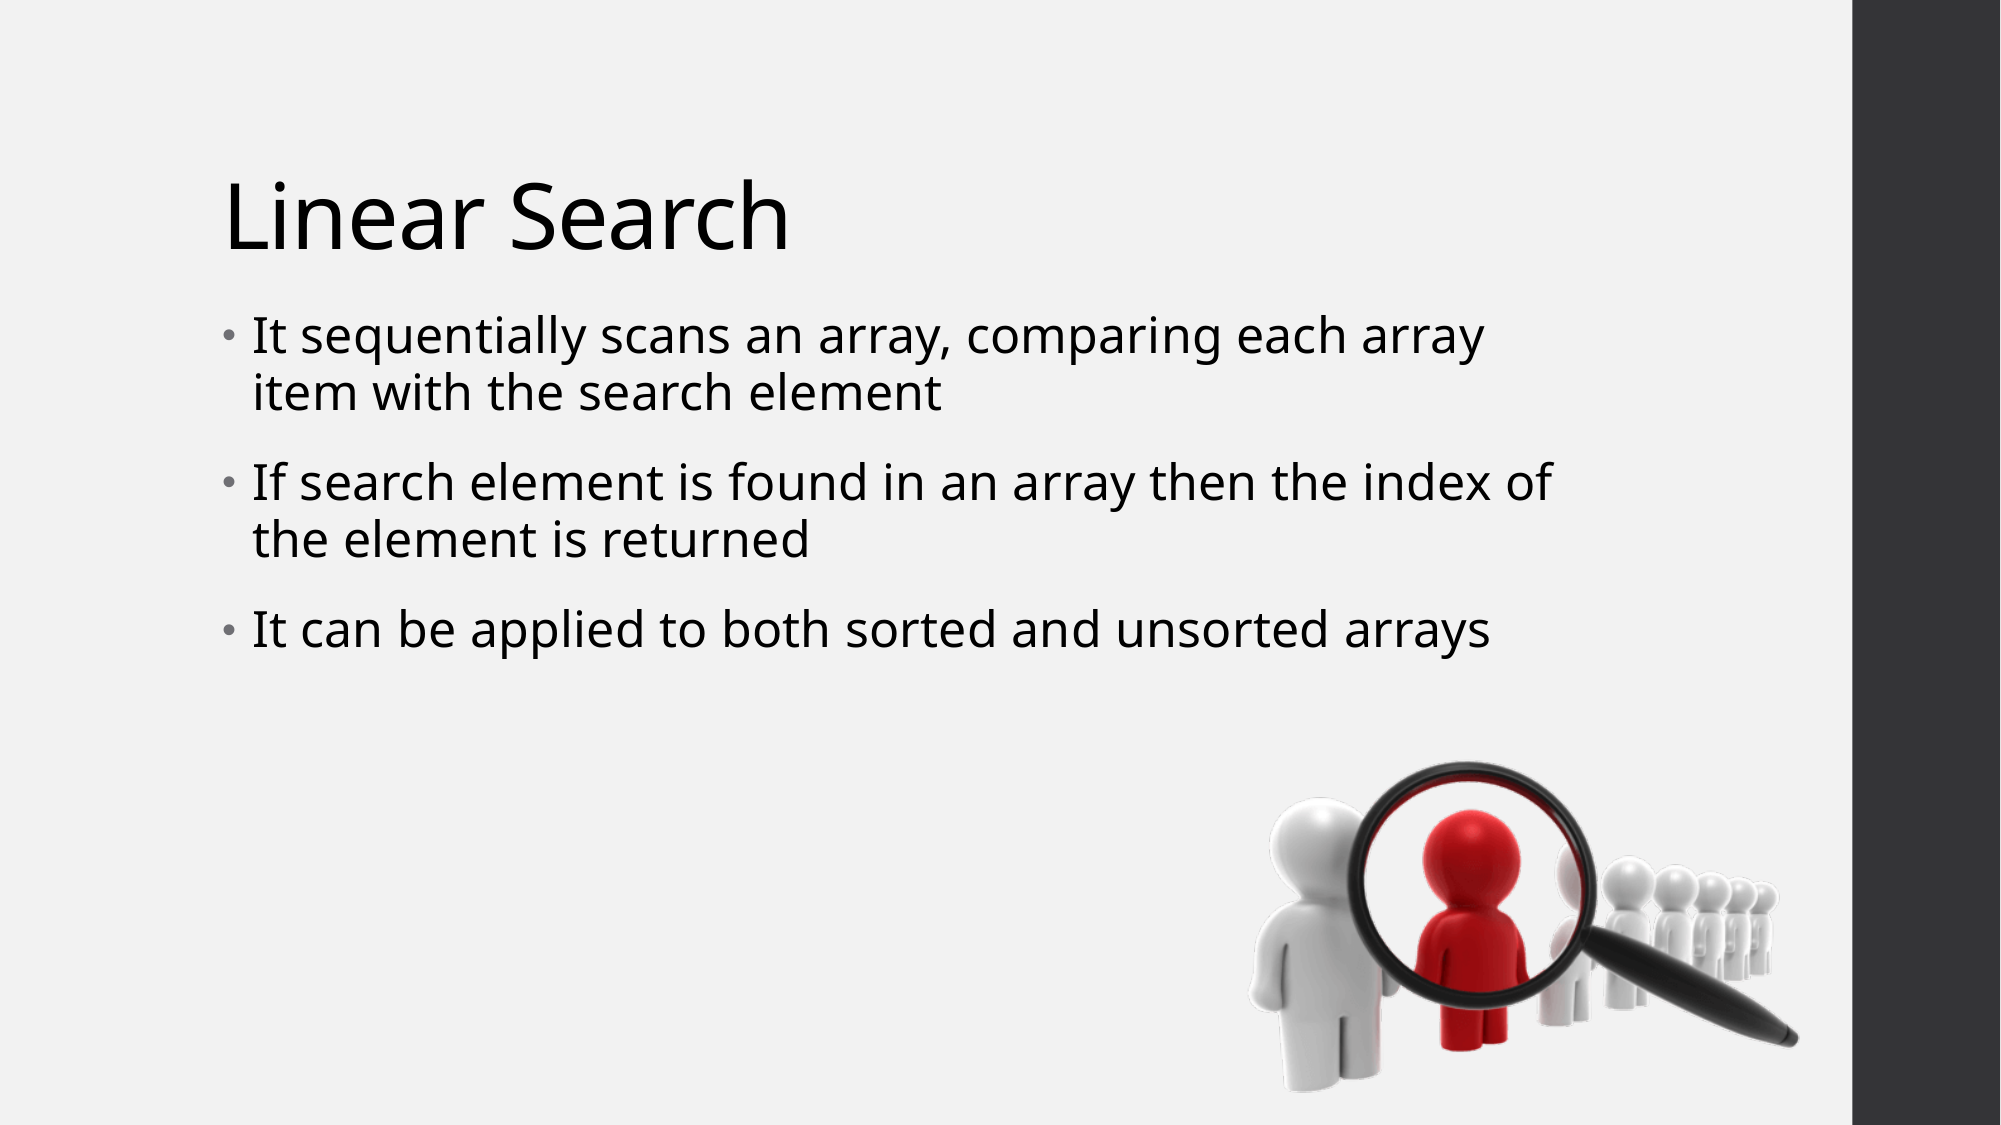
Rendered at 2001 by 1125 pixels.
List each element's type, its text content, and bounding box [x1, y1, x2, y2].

picture [1204, 756, 1836, 1125]
title Linear Search [206, 60, 1797, 278]
list It sequentially scans an array, comparing each array item with the search element If search element is found in an array then the index of the element is returned It can be applied to both sorted and unsorted arrays [206, 299, 1617, 1014]
